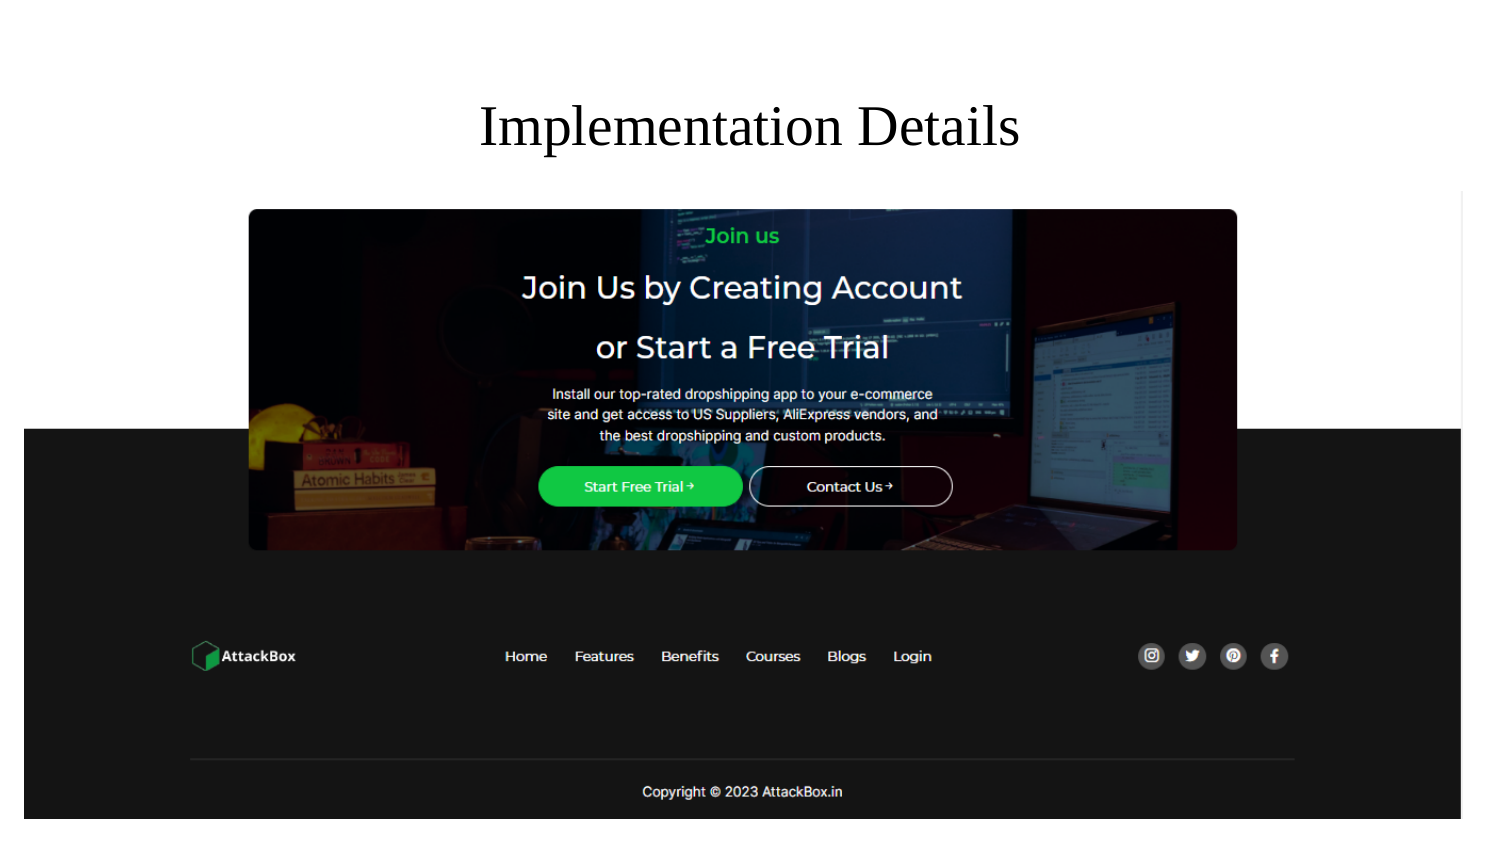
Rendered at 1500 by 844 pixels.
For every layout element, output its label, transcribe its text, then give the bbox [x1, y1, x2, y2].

picture [24, 191, 1463, 819]
title Implementation Details [51, 72, 1449, 167]
